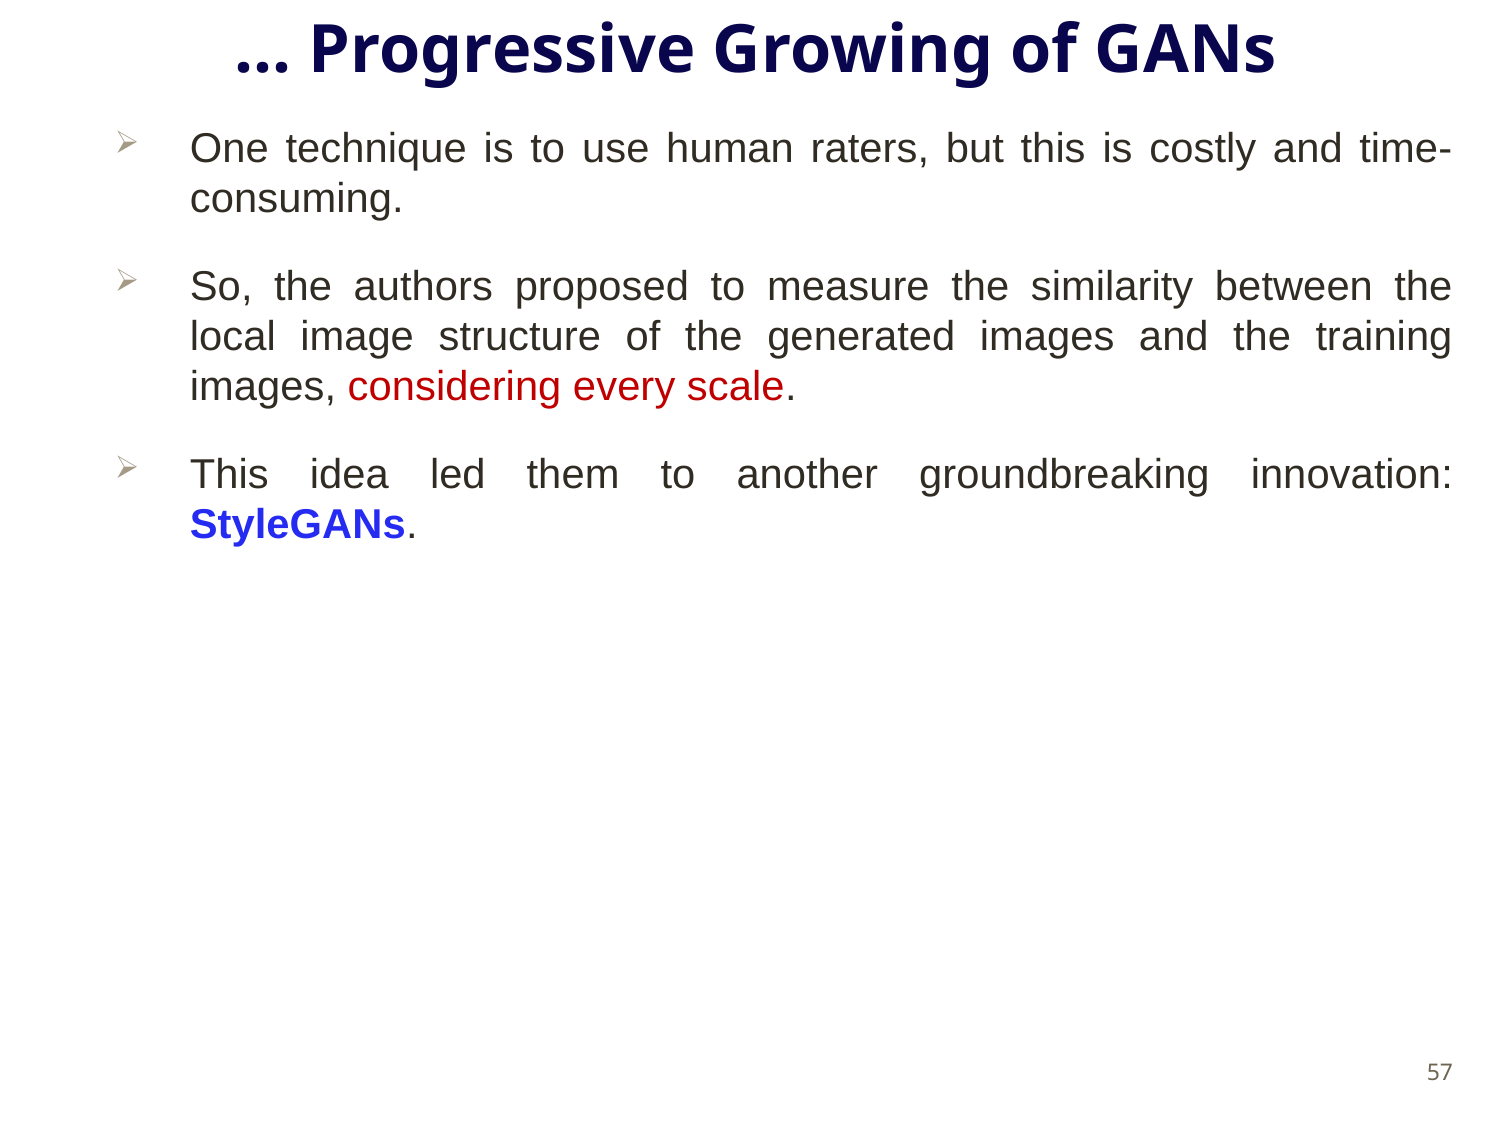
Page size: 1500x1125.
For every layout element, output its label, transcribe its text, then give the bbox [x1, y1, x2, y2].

title … Progressive Growing of GANs [46, 6, 1465, 94]
slide_number 57 [1118, 1042, 1469, 1103]
list One technique is to use human raters, but this is costly and time-consuming. So, the authors proposed to measure the similarity between the local image structure of the generated images and the training images, considering every scale. This idea led them to another groundbreaking innovation: StyleGANs. [24, 113, 1469, 1075]
